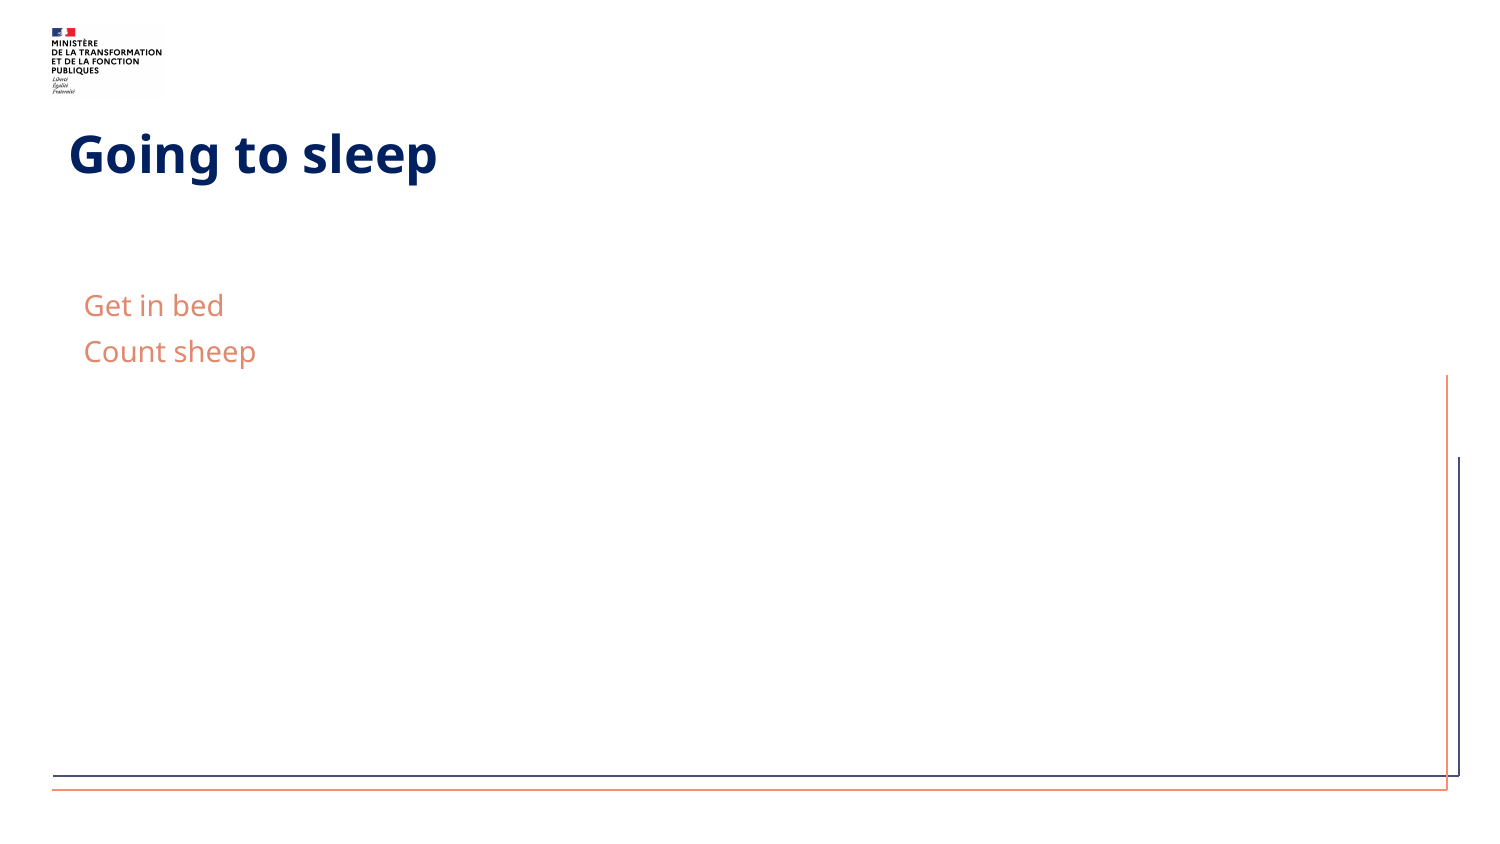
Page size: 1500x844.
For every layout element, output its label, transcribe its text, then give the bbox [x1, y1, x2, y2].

picture [47, 23, 166, 100]
list Get in bed Count sheep [53, 279, 1435, 741]
title Going to sleep [53, 112, 1435, 201]
